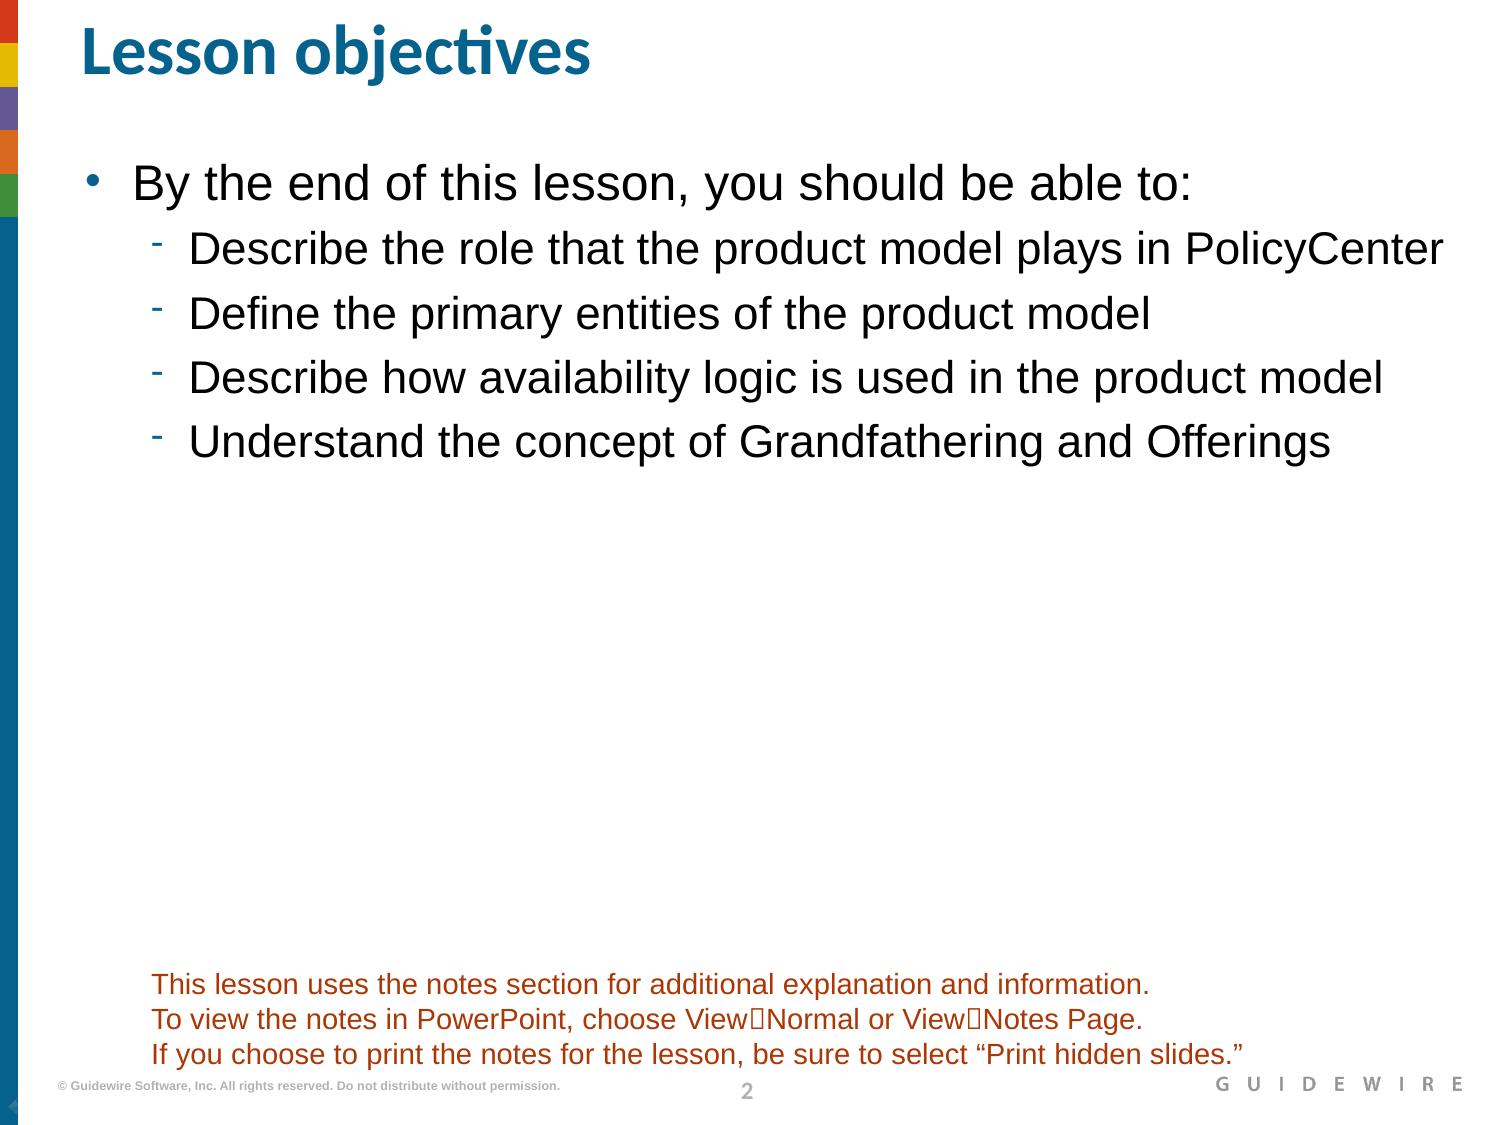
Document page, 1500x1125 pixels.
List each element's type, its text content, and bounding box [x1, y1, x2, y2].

title Lesson objectives [81, 19, 1446, 142]
picture [10, 1101, 18, 1111]
picture [0, 0, 18, 216]
picture [1379, 1073, 1480, 1096]
list By the end of this lesson, you should be able to: Describe the role that the product model plays in PolicyCenter Define the primary entities of the product model Describe how availability logic is used in the product model Understand the concept of Grandfathering and Offerings [85, 149, 1450, 1050]
text_box This lesson uses the notes section for additional explanation and information. To view the notes in PowerPoint, choose ViewNormal or ViewNotes Page. If you choose to print the notes for the lesson, be sure to select “Print hidden slides.” [76, 965, 1379, 1111]
